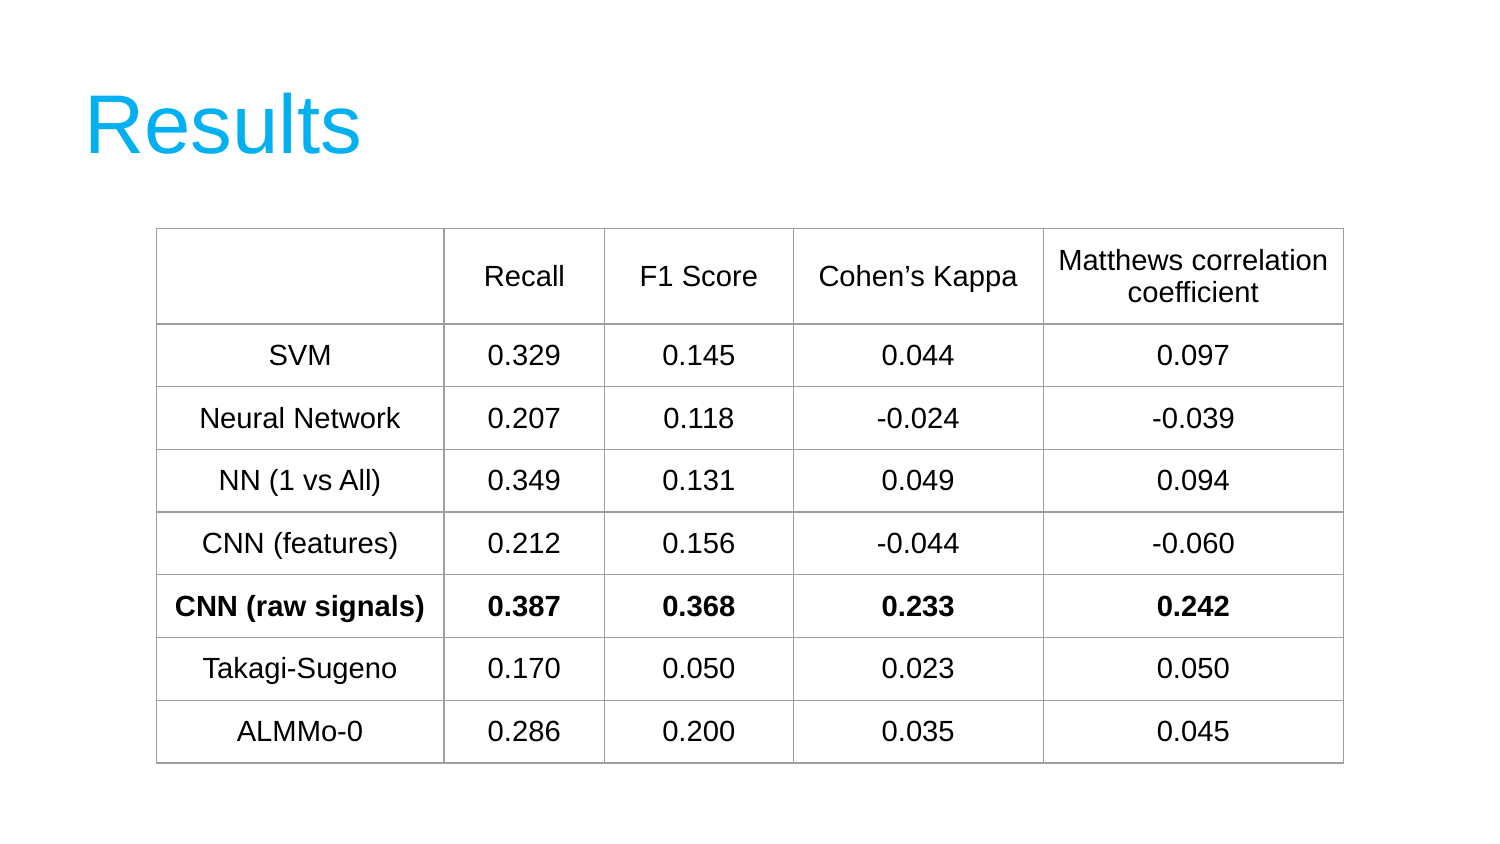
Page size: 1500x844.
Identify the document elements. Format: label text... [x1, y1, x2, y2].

table_cell -0.044 [794, 513, 1043, 574]
table_cell 0.145 [605, 325, 793, 386]
table_cell 0.094 [1044, 450, 1343, 511]
table_cell Neural Network [157, 387, 443, 449]
table_cell 0.156 [605, 513, 793, 574]
table_cell -0.039 [1044, 387, 1343, 449]
table_header Cohen’s Kappa [794, 229, 1043, 323]
table_cell 0.368 [605, 575, 793, 637]
table_cell CNN (raw signals) [157, 575, 443, 637]
table_cell -0.024 [794, 387, 1043, 449]
table_cell 0.170 [445, 638, 604, 700]
table_cell CNN (features) [157, 513, 443, 574]
table_cell 0.286 [445, 701, 604, 762]
table_header F1 Score [605, 229, 793, 323]
table_header Matthews correlation coefficient [1044, 229, 1343, 323]
table_cell SVM [157, 325, 443, 386]
table_cell 0.050 [605, 638, 793, 700]
table_cell -0.060 [1044, 513, 1343, 574]
table_cell 0.387 [445, 575, 604, 637]
table_cell 0.118 [605, 387, 793, 449]
title Results [69, 44, 1364, 208]
table_cell 0.023 [794, 638, 1043, 700]
table_cell 0.131 [605, 450, 793, 511]
table_cell Takagi-Sugeno [157, 638, 443, 700]
table_header [157, 229, 443, 323]
table_cell 0.233 [794, 575, 1043, 637]
table_cell 0.329 [445, 325, 604, 386]
table_cell 0.045 [1044, 701, 1343, 762]
table_cell 0.242 [1044, 575, 1343, 637]
table_cell ALMMo-0 [157, 701, 443, 762]
table_header Recall [445, 229, 604, 323]
table_cell 0.207 [445, 387, 604, 449]
table_cell 0.200 [605, 701, 793, 762]
table_cell 0.050 [1044, 638, 1343, 700]
table_cell 0.349 [445, 450, 604, 511]
table_cell 0.035 [794, 701, 1043, 762]
table_cell 0.049 [794, 450, 1043, 511]
table_cell 0.212 [445, 513, 604, 574]
table_cell 0.097 [1044, 325, 1343, 386]
table_cell 0.044 [794, 325, 1043, 386]
table_cell NN (1 vs All) [157, 450, 443, 511]
